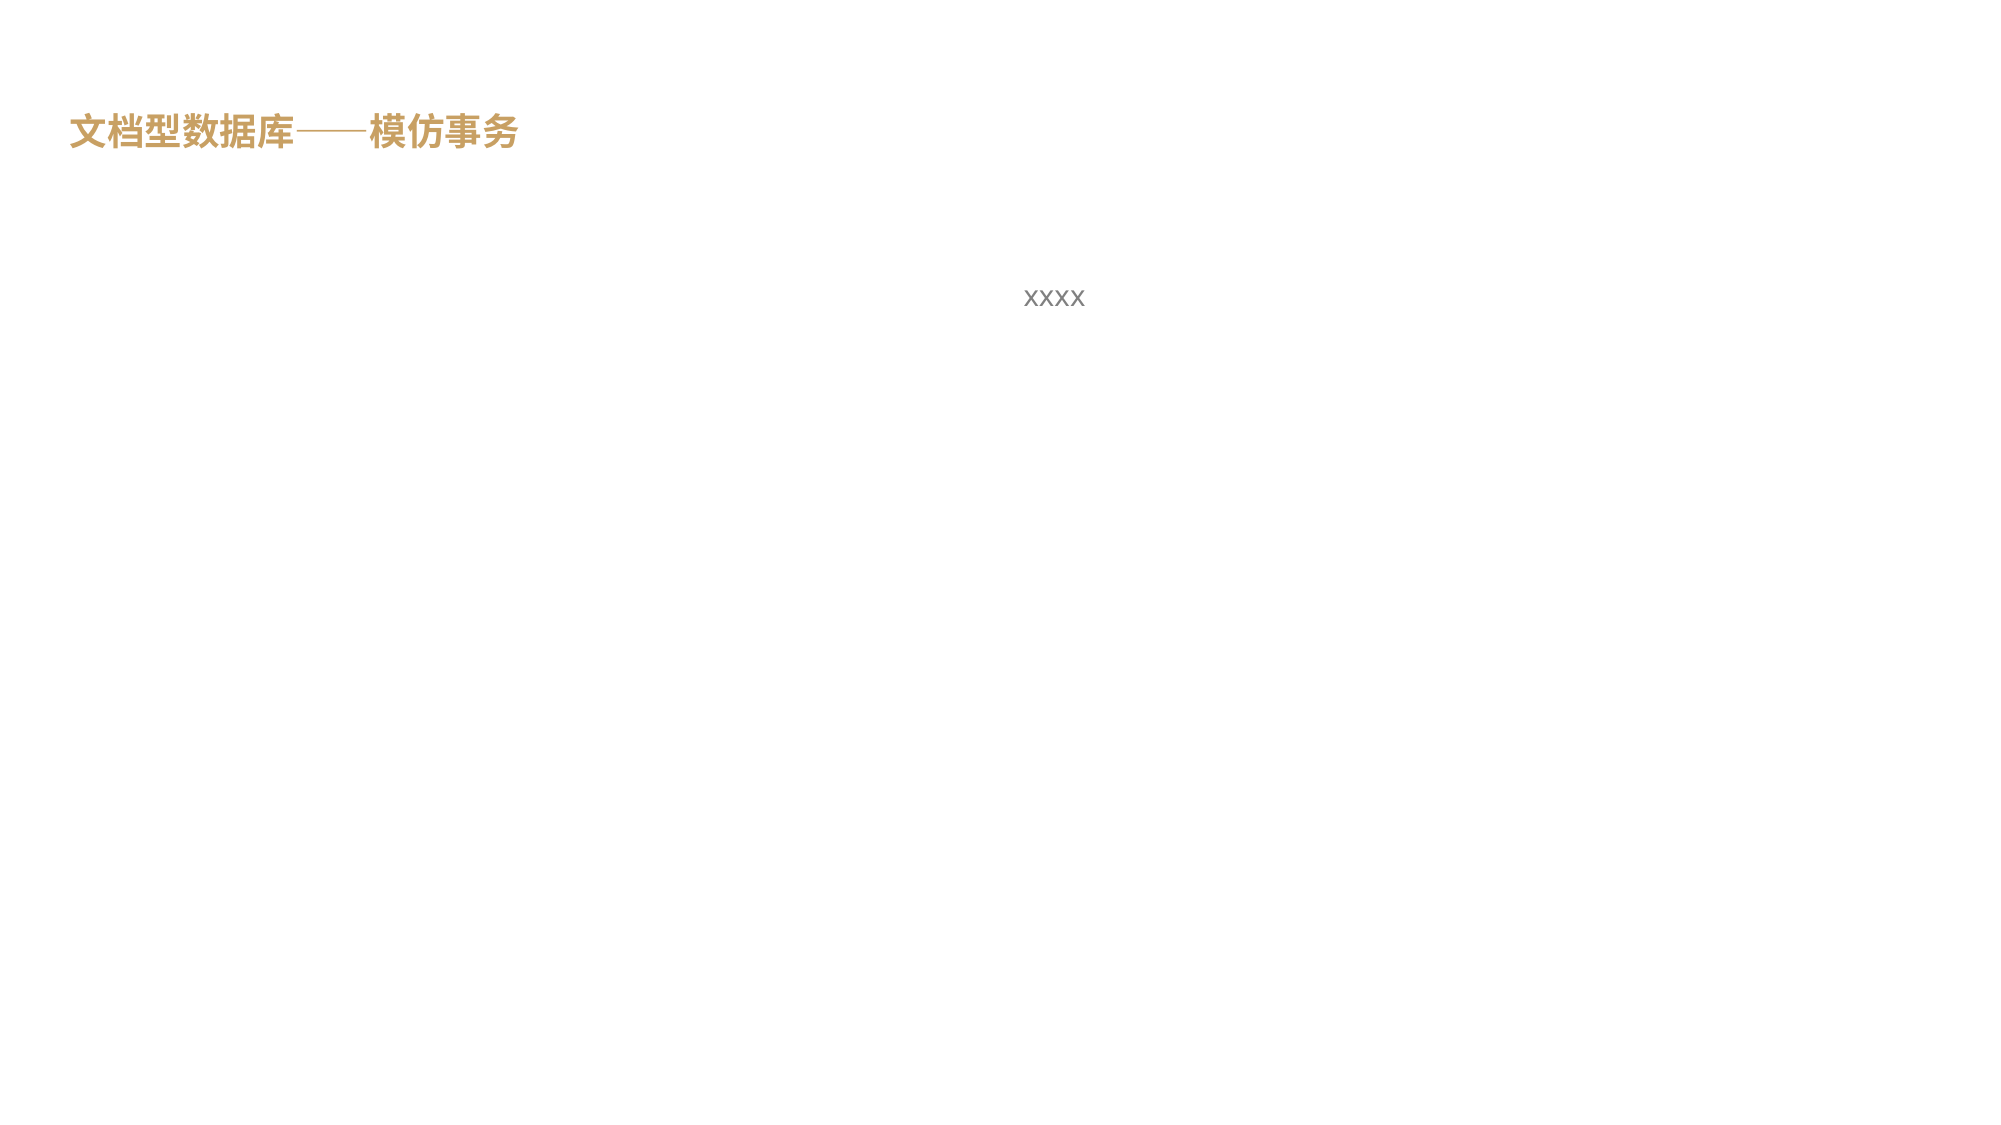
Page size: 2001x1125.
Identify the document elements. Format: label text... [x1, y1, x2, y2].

text_box 文档型数据库——模仿事务 [55, 94, 1963, 161]
text_box xxxx [1008, 251, 1921, 477]
